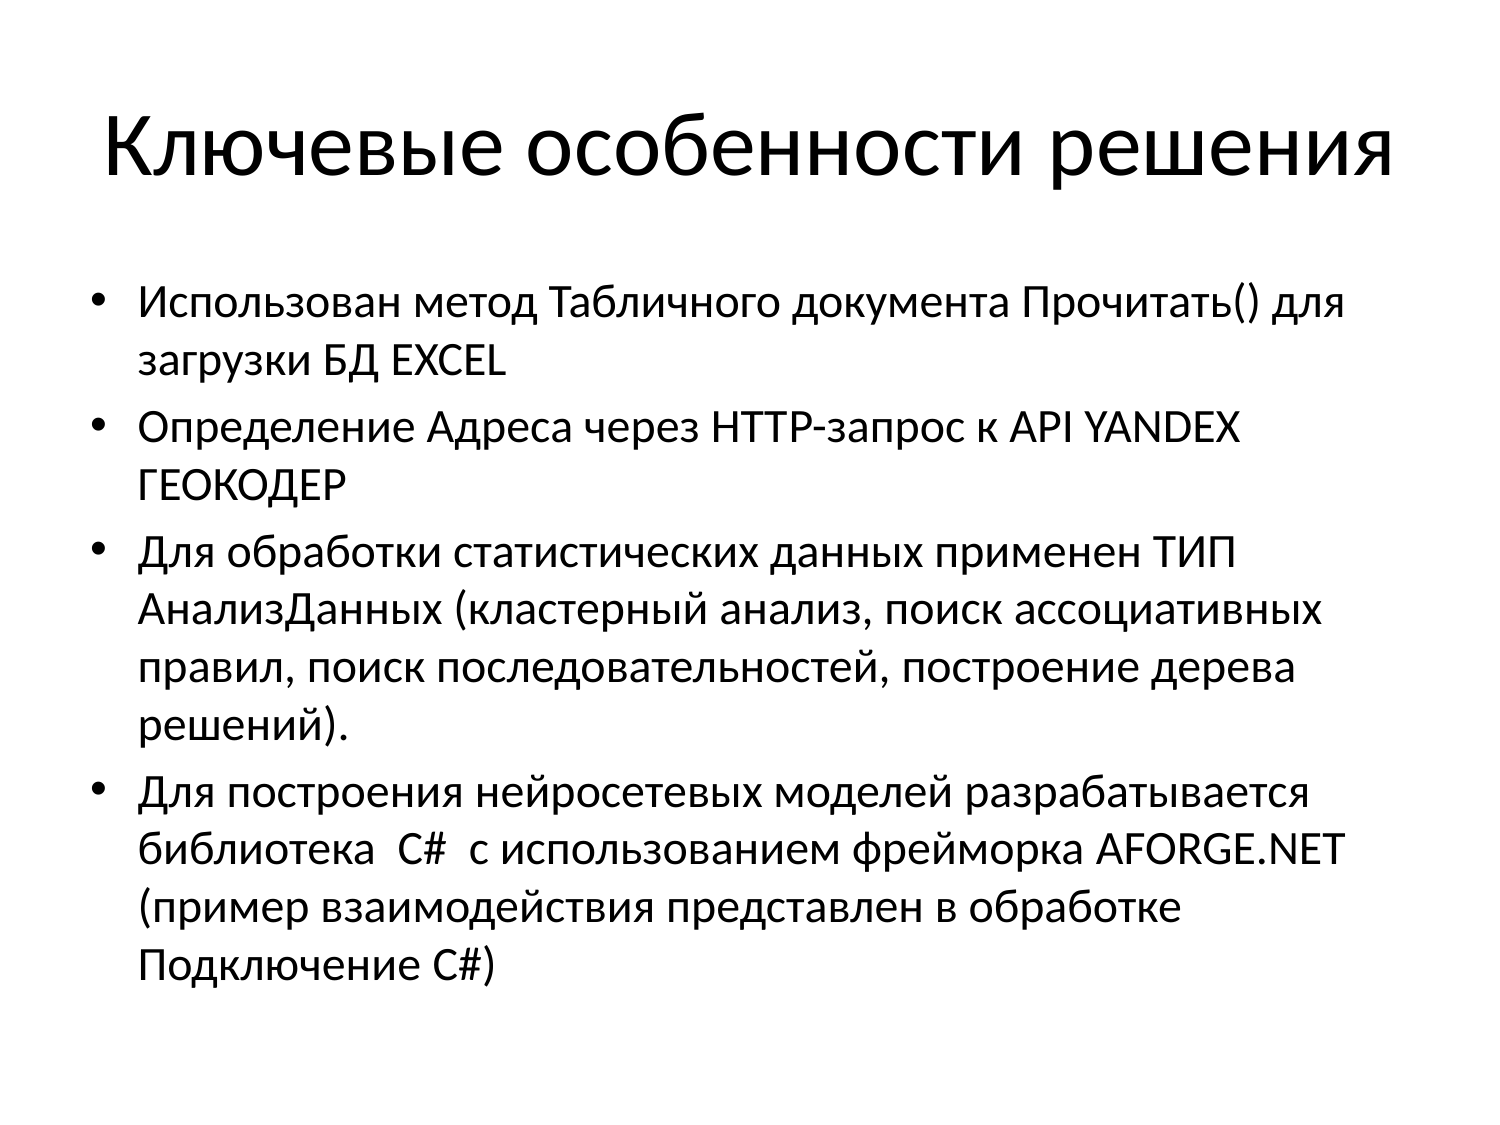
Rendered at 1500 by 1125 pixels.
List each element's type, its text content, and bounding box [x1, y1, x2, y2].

list Использован метод Табличного документа Прочитать() для загрузки БД EXCEL Определение Адреса через НТТP-запрос к API YANDEX ГЕОКОДЕР Для обработки статистических данных применен ТИП АнализДанных (кластерный анализ, поиск ассоциативных правил, поиск последовательностей, построение дерева решений). Для построения нейросетевых моделей разрабатывается библиотека C# с использованием фрейморка AFORGE.NET (пример взаимодействия представлен в обработке Подключение C#) [75, 262, 1425, 1005]
title Ключевые особенности решения [75, 45, 1425, 233]
